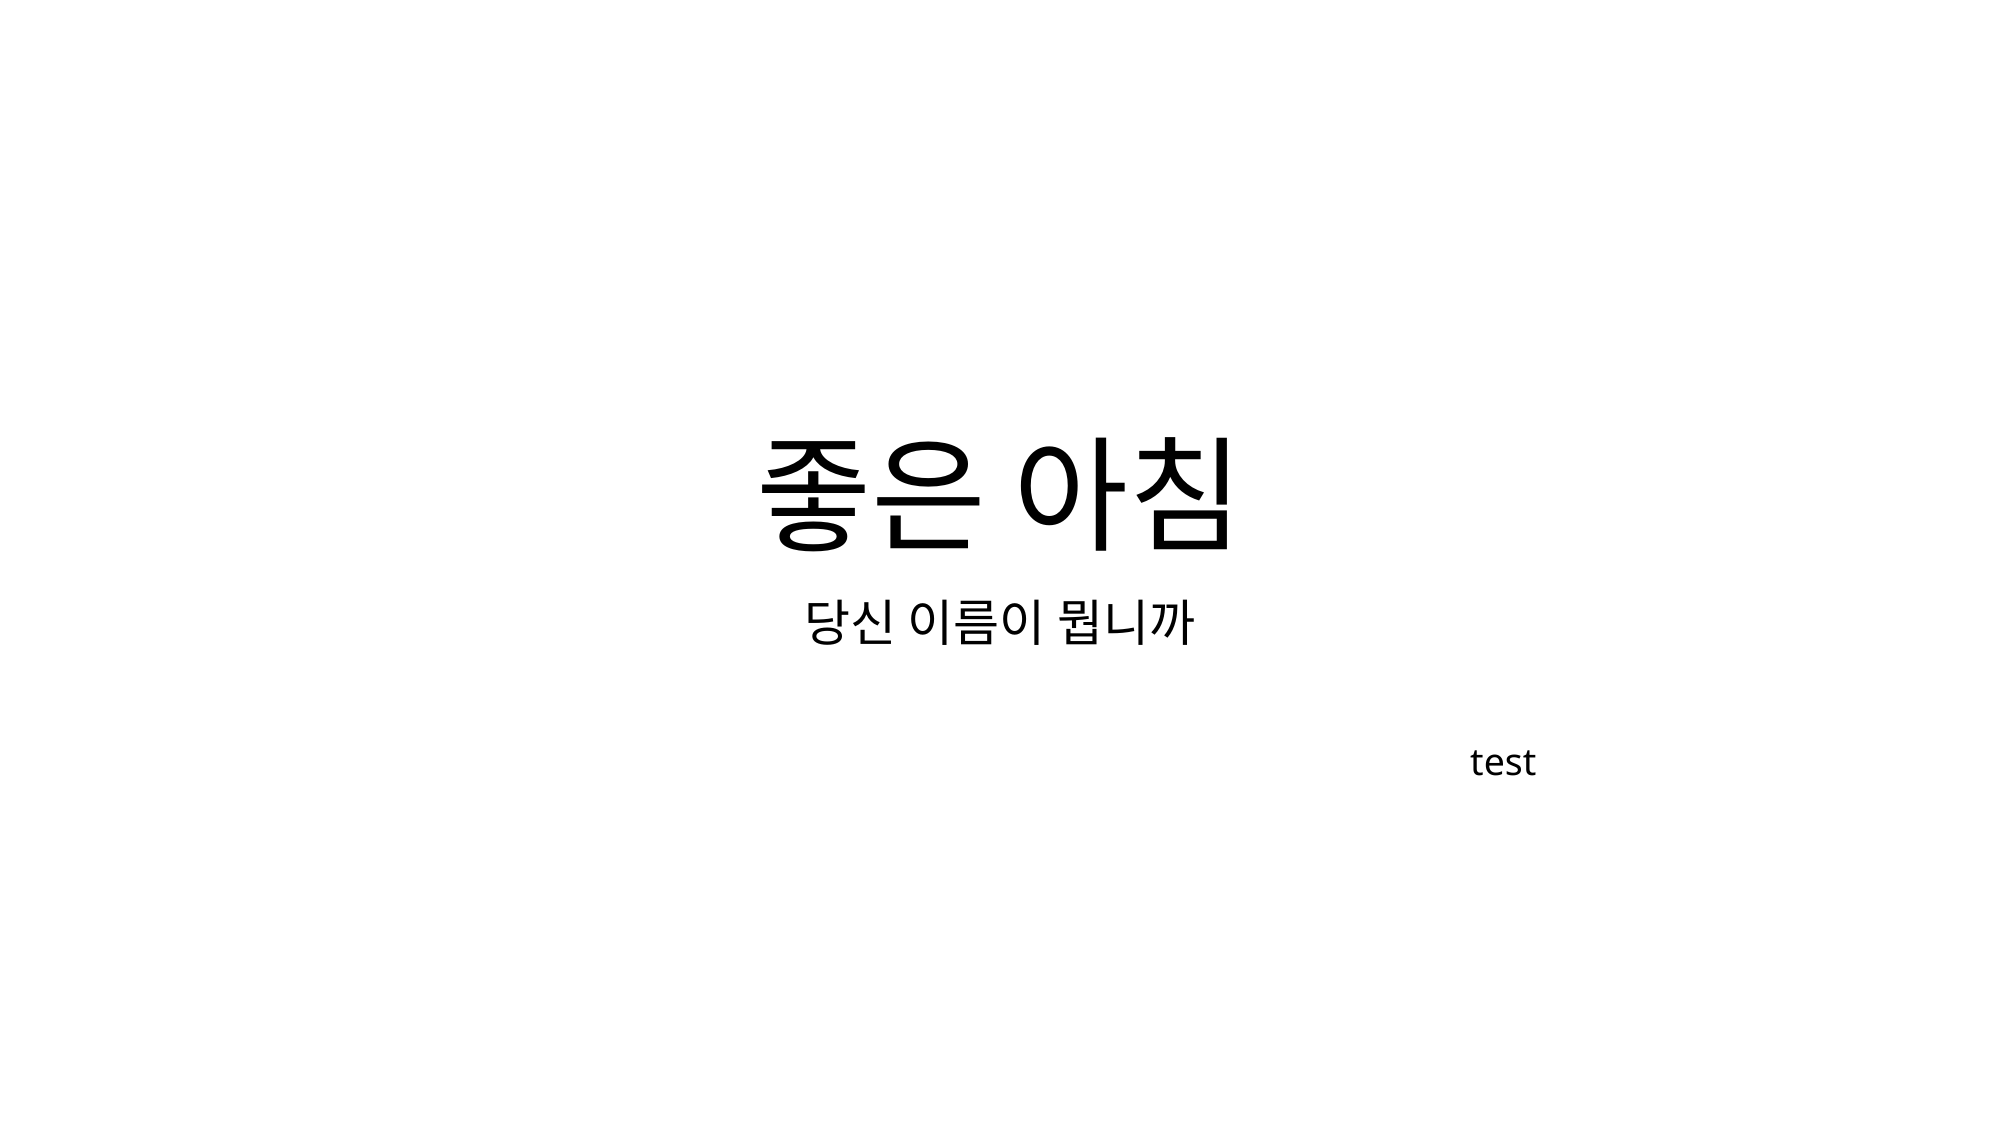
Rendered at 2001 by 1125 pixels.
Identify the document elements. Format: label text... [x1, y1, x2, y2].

text_box test [1455, 730, 1786, 791]
title 좋은 아침 [249, 184, 1750, 576]
subtitle 당신 이름이 뭡니까 [249, 590, 1750, 863]
